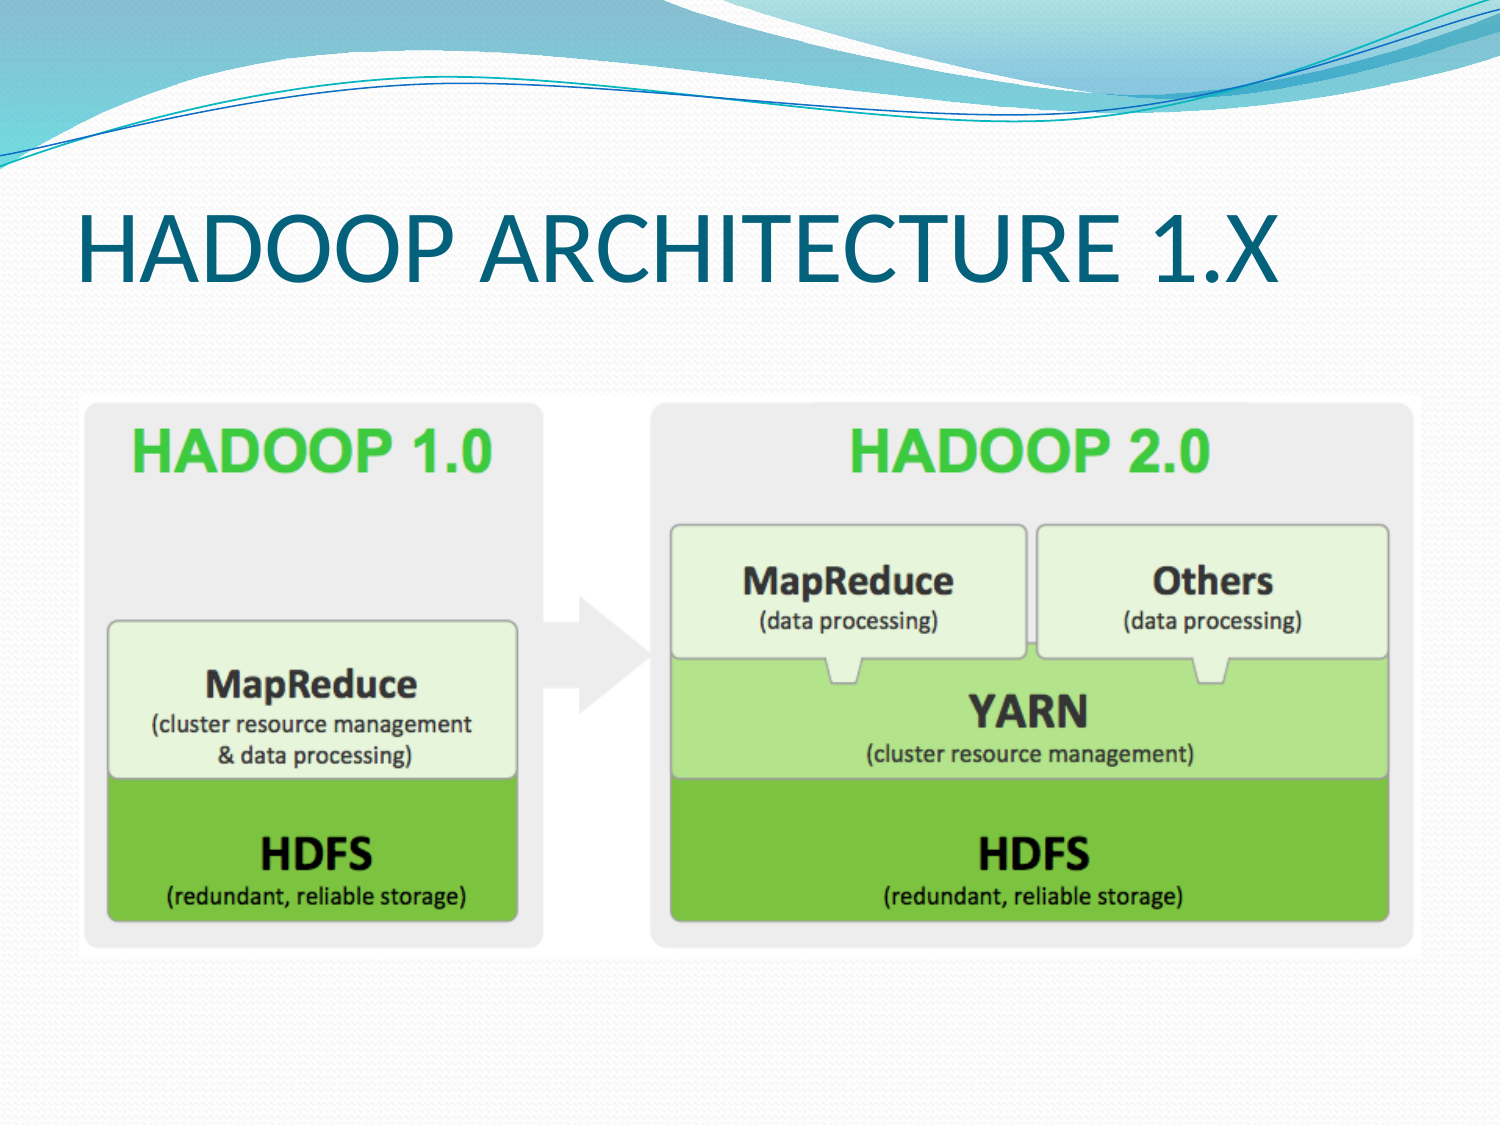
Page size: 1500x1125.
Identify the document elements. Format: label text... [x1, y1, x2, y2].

title HADOOP ARCHITECTURE 1.X [75, 115, 1425, 303]
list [79, 396, 1421, 959]
